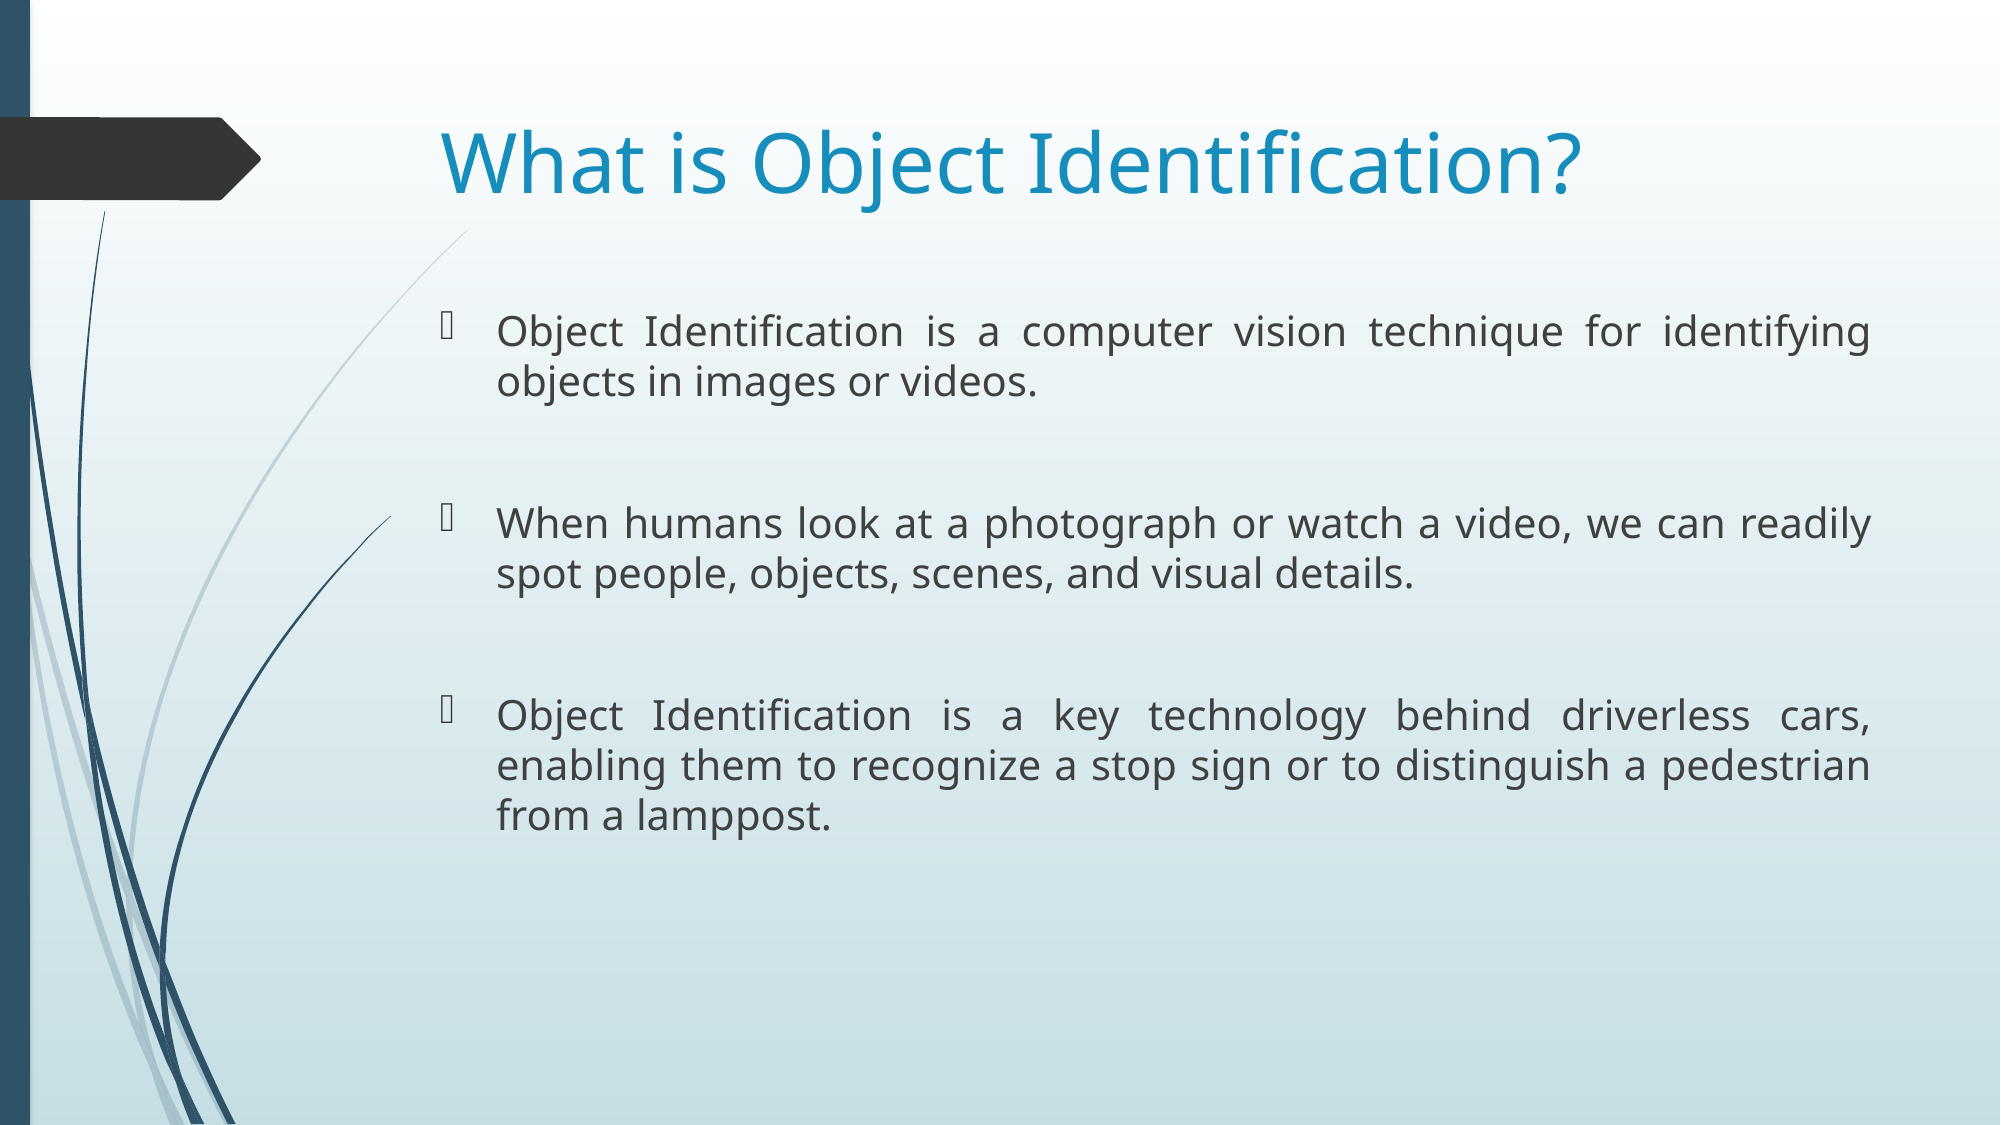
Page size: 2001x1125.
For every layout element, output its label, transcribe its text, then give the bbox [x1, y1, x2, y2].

list Object Identification is a computer vision technique for identifying objects in images or videos. When humans look at a photograph or watch a video, we can readily spot people, objects, scenes, and visual details. Object Identification is a key technology behind driverless cars, enabling them to recognize a stop sign or to distinguish a pedestrian from a lamppost. [424, 297, 1888, 970]
title What is Object Identification? [425, 102, 1888, 297]
